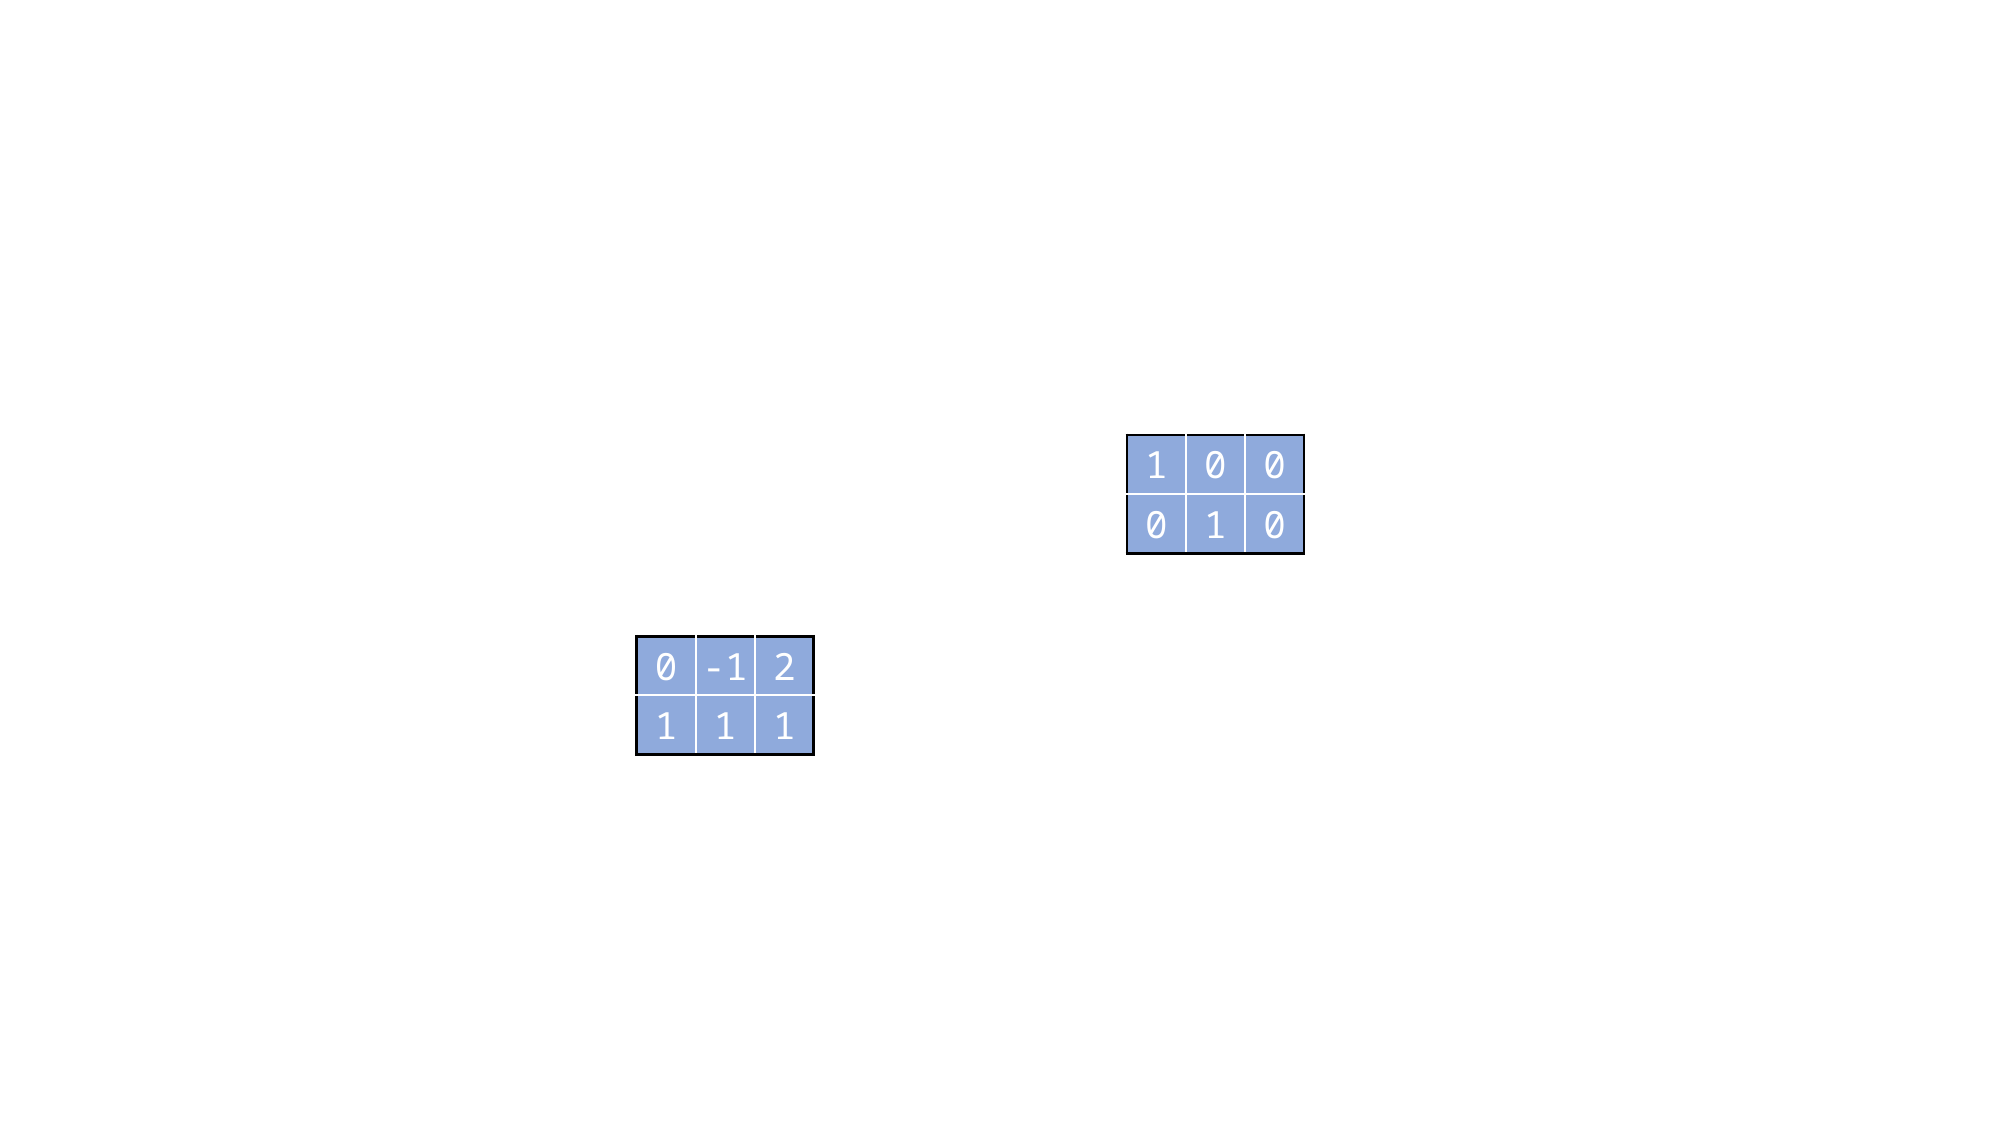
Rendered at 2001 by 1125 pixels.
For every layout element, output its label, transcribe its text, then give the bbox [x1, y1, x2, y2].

table_header 2 [756, 638, 812, 694]
table_cell 1 [697, 696, 754, 753]
table_cell 1 [1187, 495, 1244, 552]
table_header -1 [697, 638, 754, 694]
table_header 0 [1246, 436, 1303, 493]
table_cell 1 [756, 696, 812, 753]
table_header 0 [1187, 436, 1244, 493]
table_header 0 [638, 638, 695, 694]
table_cell 0 [1246, 495, 1303, 552]
table_cell 0 [1128, 495, 1185, 552]
table_header 1 [1128, 436, 1185, 493]
table_cell 1 [638, 696, 695, 753]
